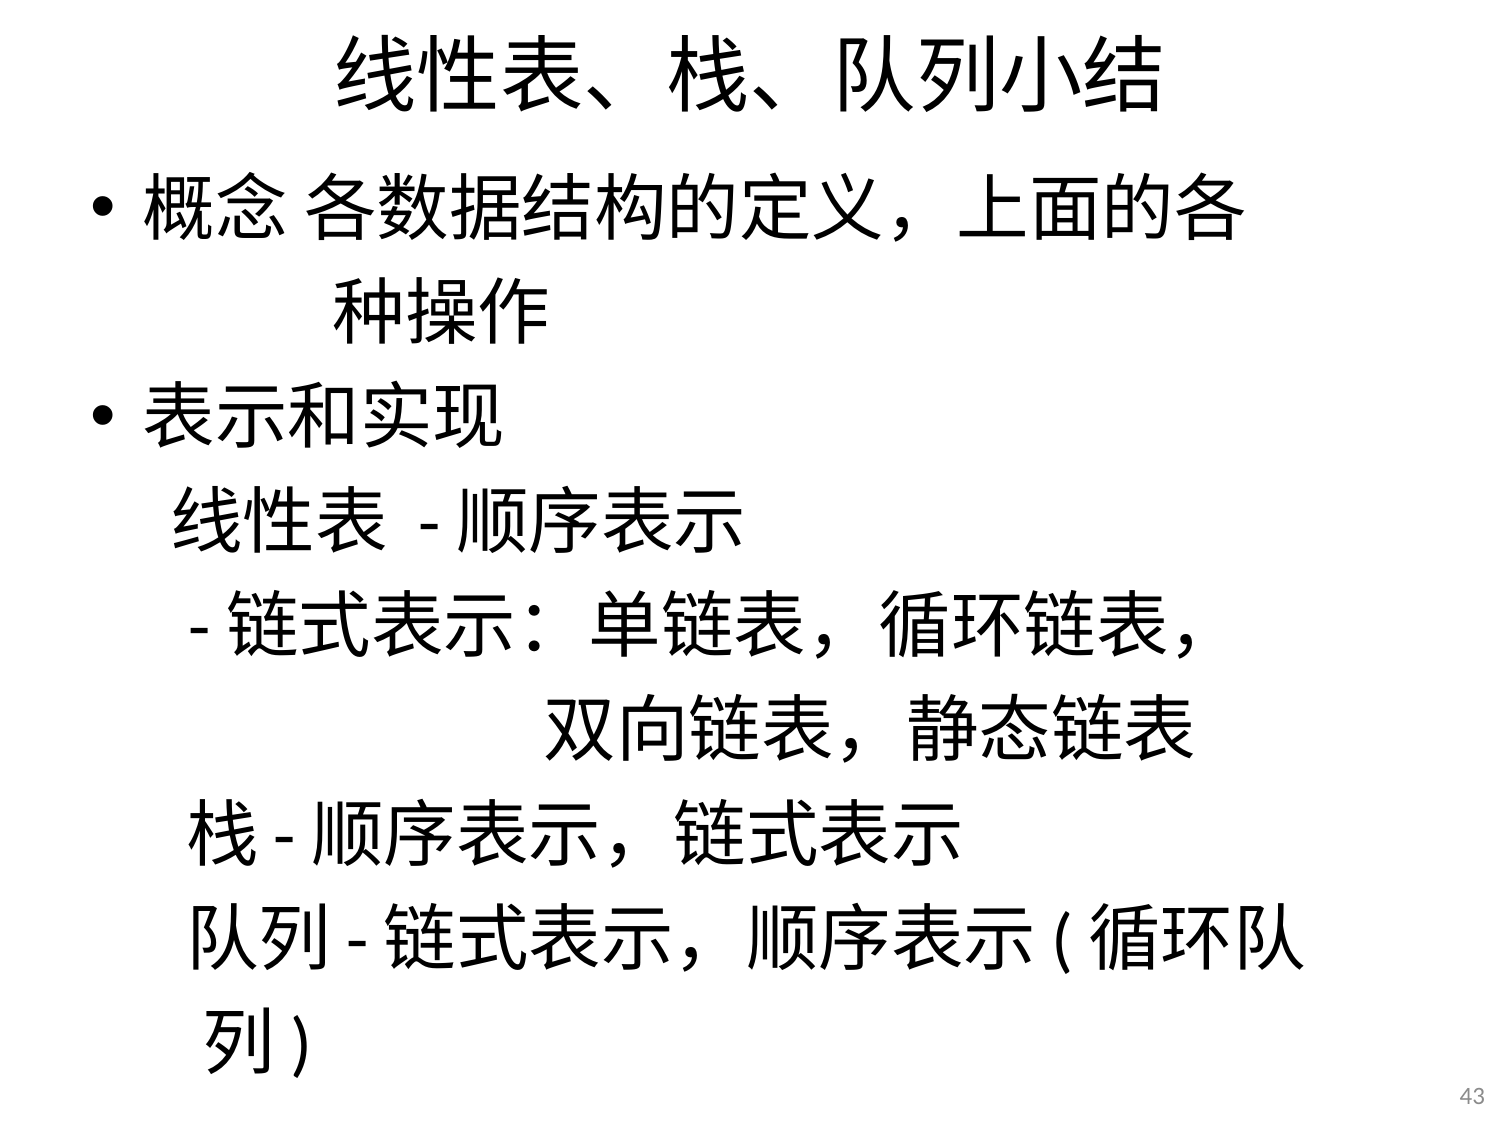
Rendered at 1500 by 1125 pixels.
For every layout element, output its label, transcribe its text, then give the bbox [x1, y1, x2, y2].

title 线性表、栈、队列小结 [75, 0, 1425, 137]
slide_number 43 [1435, 1065, 1500, 1125]
list 概念 各数据结构的定义，上面的各 种操作 表示和实现 线性表 -顺序表示 -链式表示：单链表，循环链表， 双向链表，静态链表 栈-顺序表示，链式表示 队列-链式表示，顺序表示(循环队 列) [75, 137, 1425, 1125]
